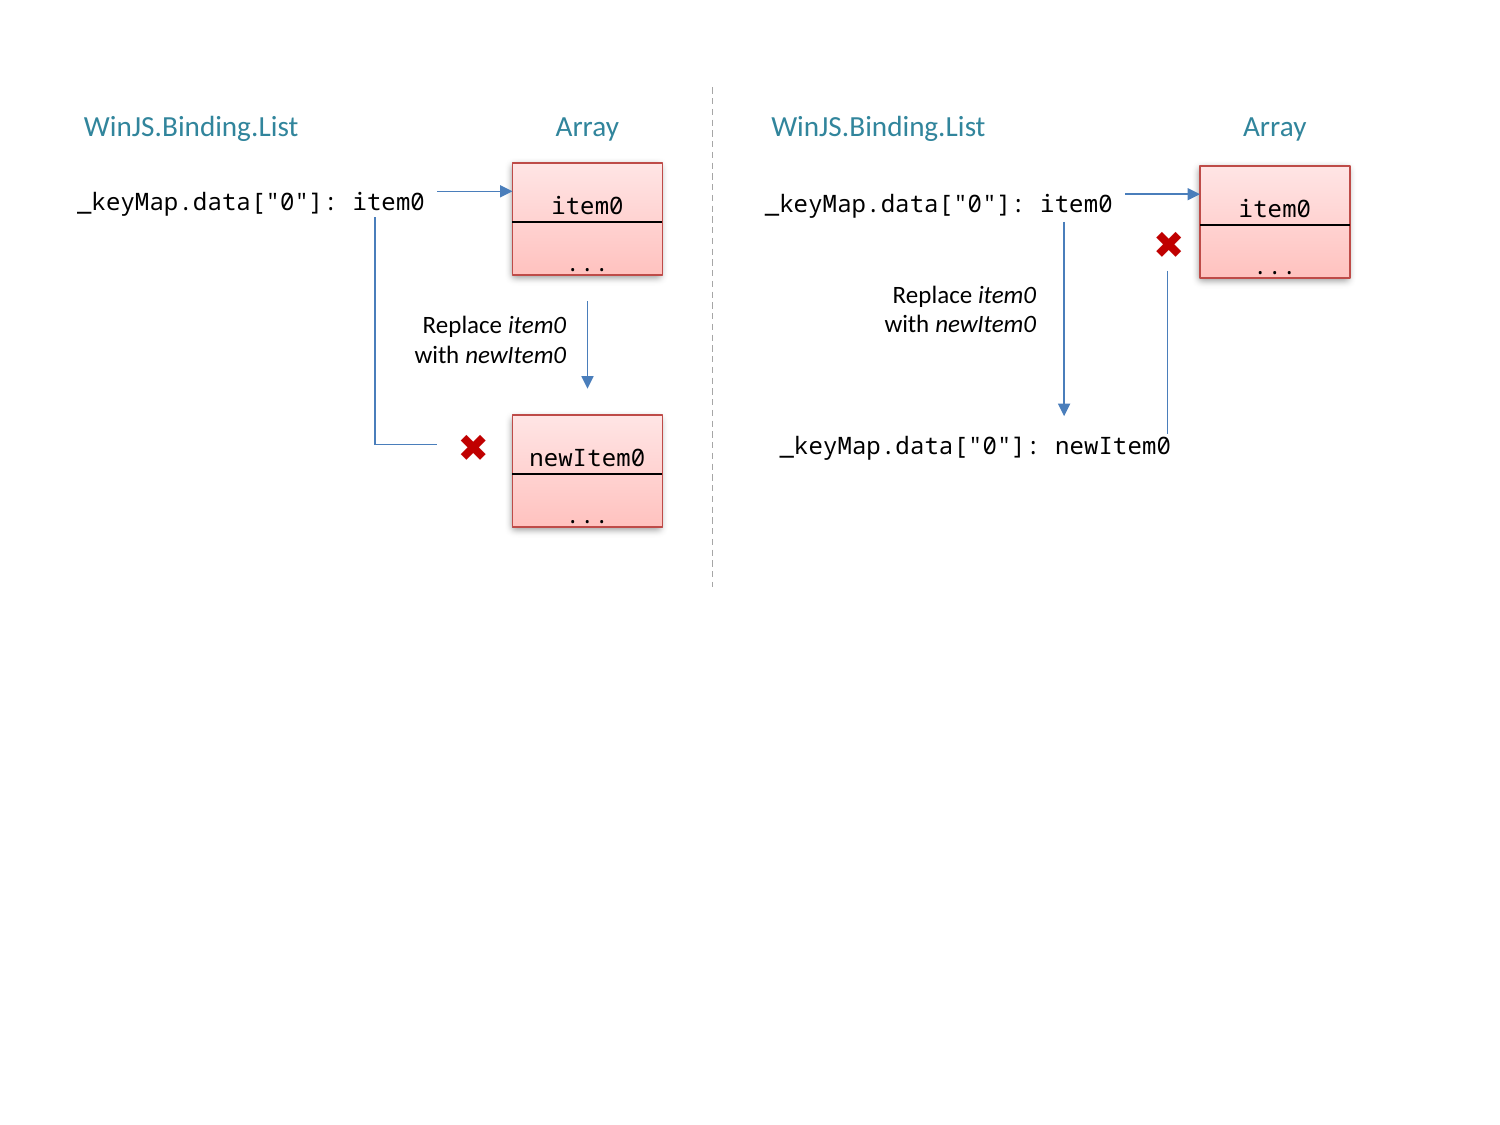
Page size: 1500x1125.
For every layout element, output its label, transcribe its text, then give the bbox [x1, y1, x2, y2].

text_box WinJS.Binding.List [756, 99, 1001, 150]
text_box Array [540, 99, 635, 150]
text_box ✖ [1138, 213, 1194, 274]
text_box _keyMap.data["0"]: item0 [62, 149, 440, 223]
text_box _keyMap.data["0"]: newItem0 [764, 394, 1187, 467]
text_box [1199, 165, 1351, 279]
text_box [512, 162, 663, 276]
text_box Replace item0 with newItem0 [869, 270, 1052, 346]
text_box WinJS.Binding.List [69, 99, 314, 149]
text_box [512, 414, 663, 528]
text_box Array [1228, 99, 1322, 150]
text_box ✖ [442, 416, 505, 477]
text_box Replace item0 with newItem0 [399, 301, 582, 376]
text_box _keyMap.data["0"]: item0 [749, 152, 1128, 226]
